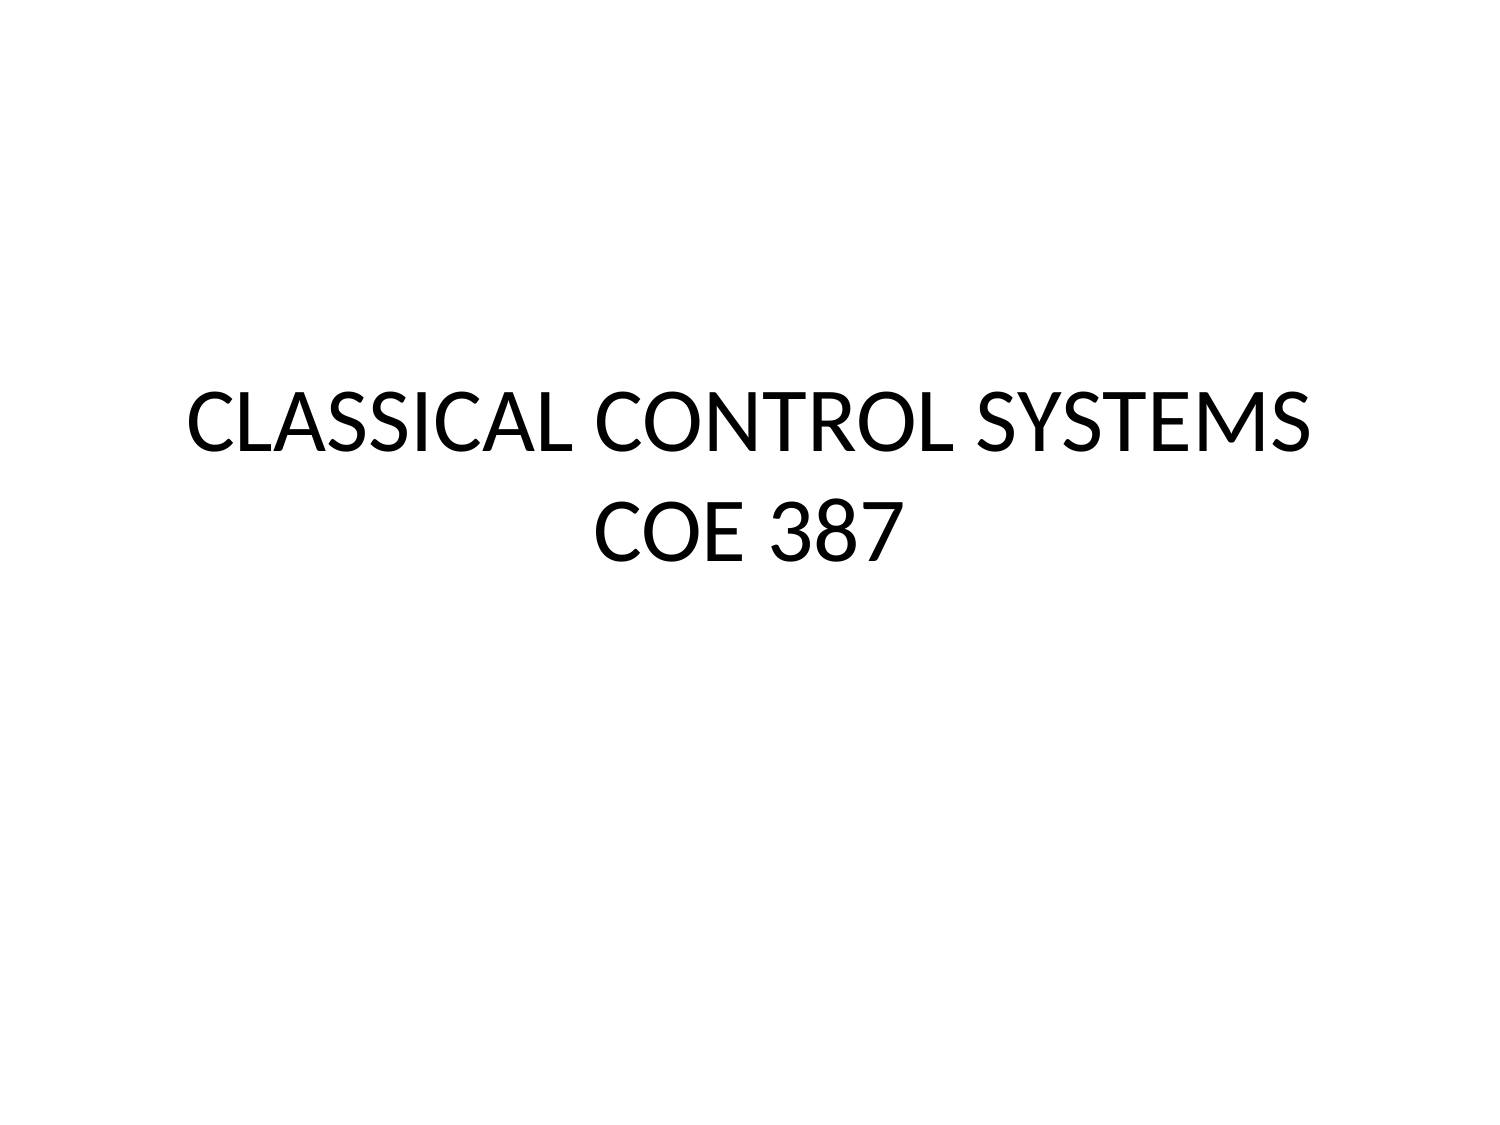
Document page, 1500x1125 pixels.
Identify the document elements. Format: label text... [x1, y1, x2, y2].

title CLASSICAL CONTROL SYSTEMS COE 387 [112, 349, 1388, 591]
